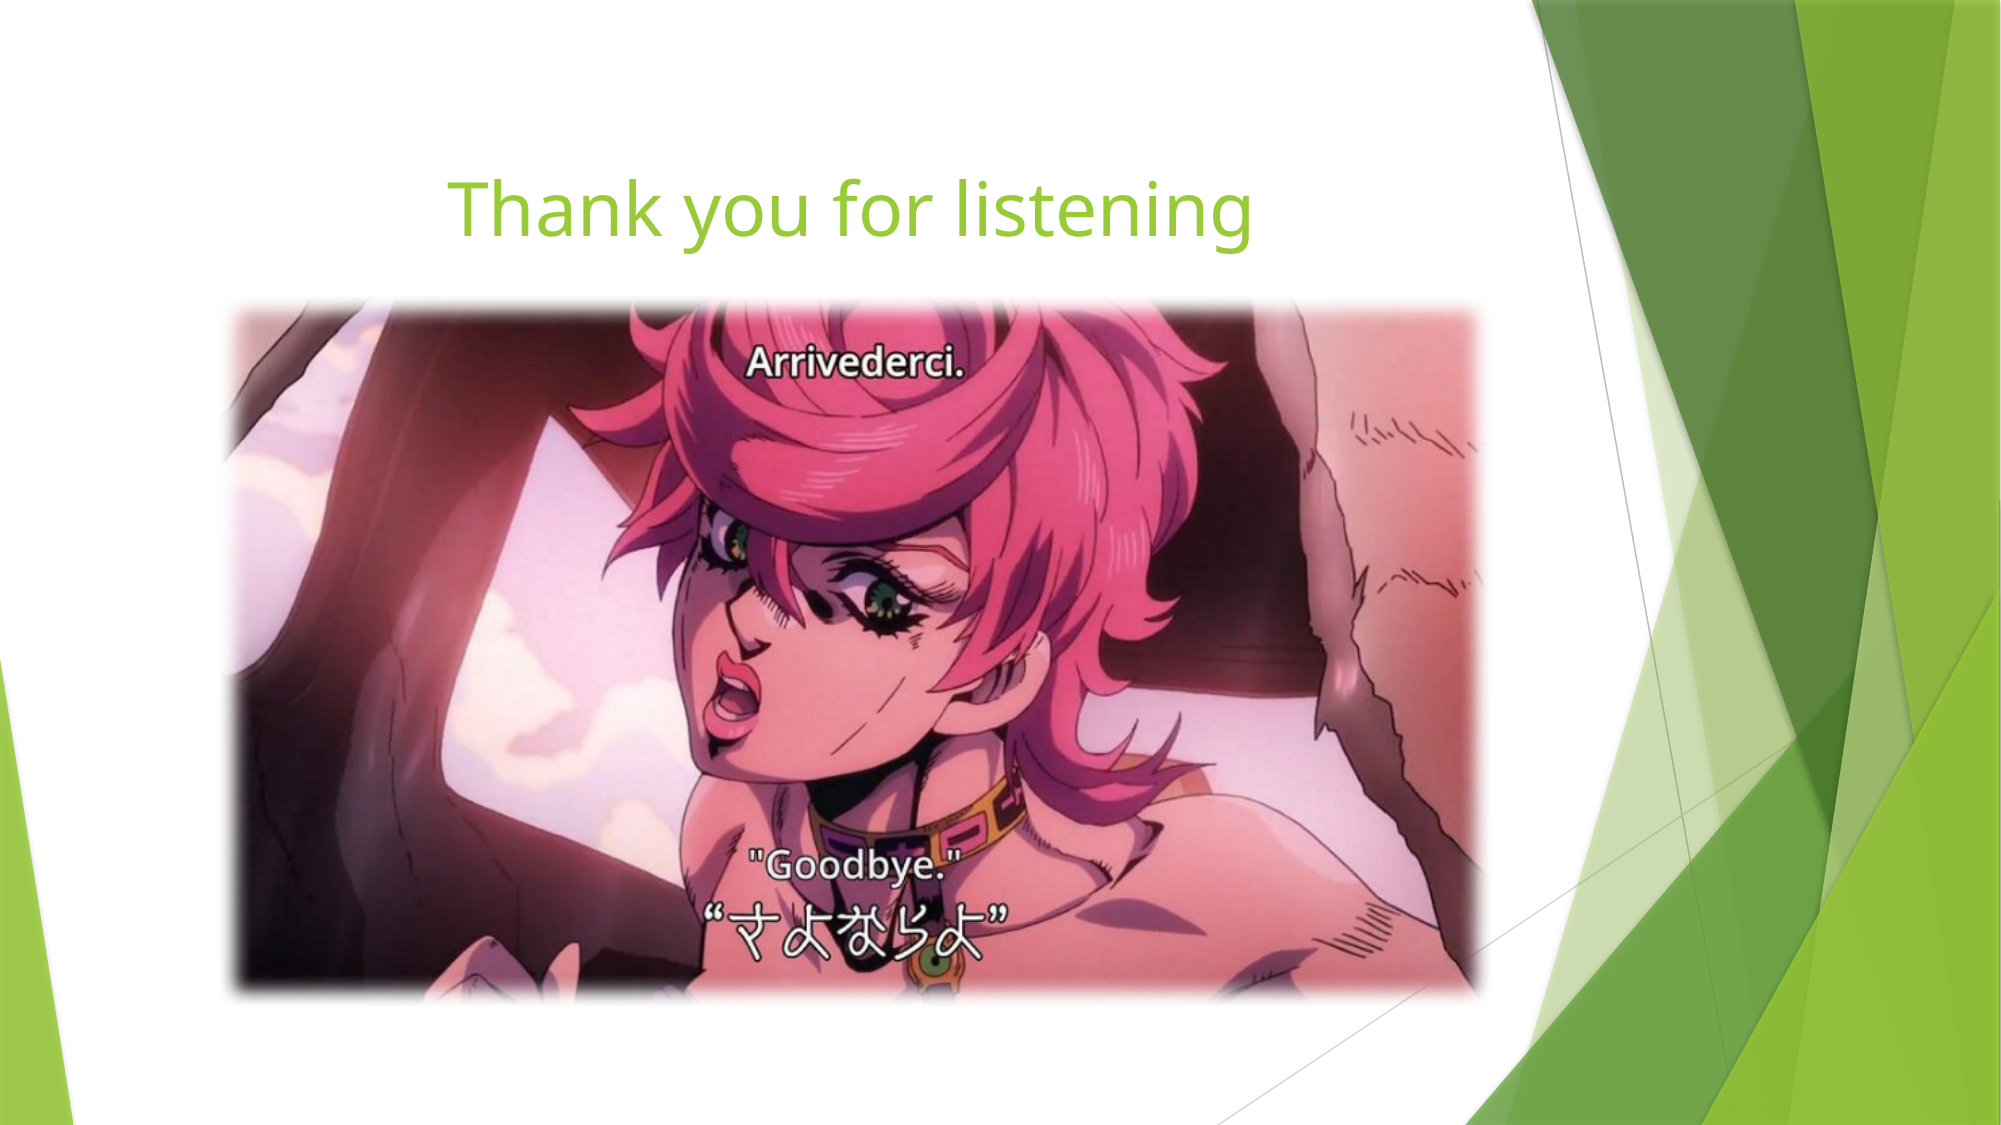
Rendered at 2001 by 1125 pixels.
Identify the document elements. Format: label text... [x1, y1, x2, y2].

picture [217, 294, 1493, 1011]
text_box Thank you for listening [432, 154, 1568, 260]
